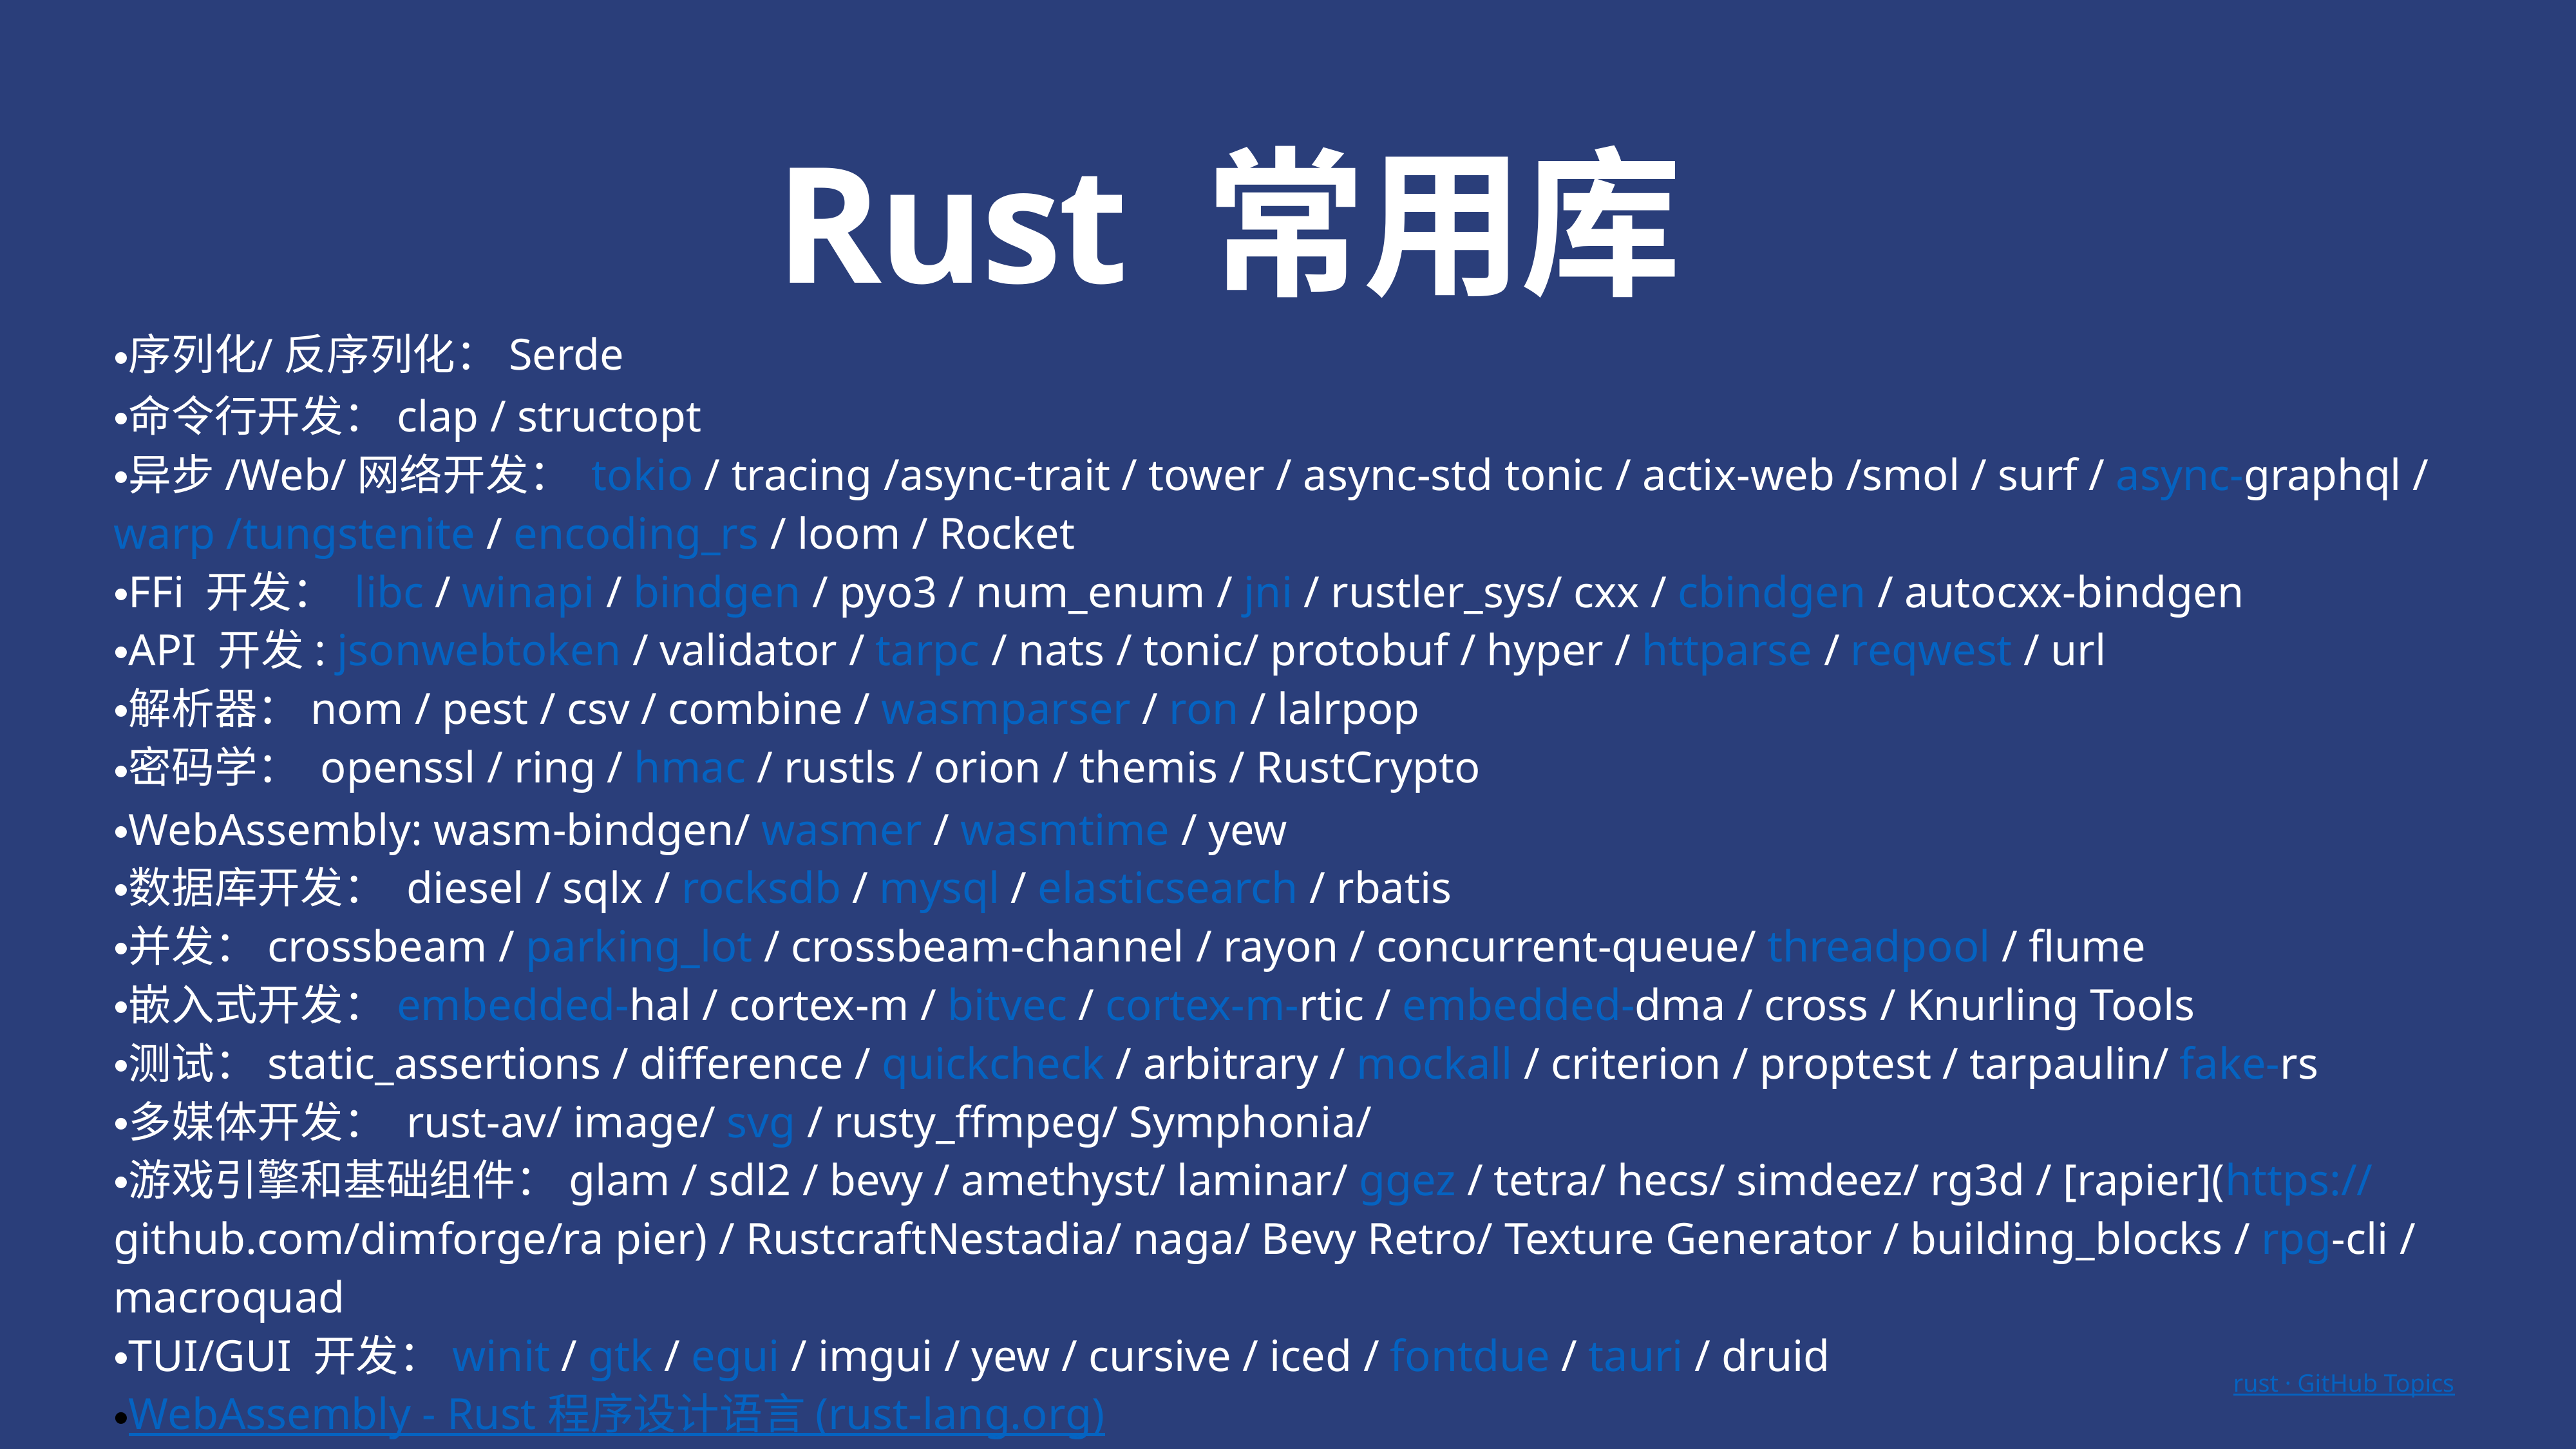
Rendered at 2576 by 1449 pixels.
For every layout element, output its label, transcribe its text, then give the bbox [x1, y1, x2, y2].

text_box 序列化/反序列化：Serde 命令行开发：clap / structopt 异步/Web/网络开发： tokio / tracing /async-trait / tower / async-std tonic / actix-web /smol / surf / async-graphql / warp /tungstenite / encoding_rs / loom / Rocket FFi 开发： libc / winapi / bindgen / pyo3 / num_enum / jni / rustler_sys/ cxx / cbindgen / autocxx-bindgen API 开发: jsonwebtoken / validator / tarpc / nats / tonic/ protobuf / hyper / httparse / reqwest / url 解析器：nom / pest / csv / combine / wasmparser / ron / lalrpop 密码学： openssl / ring / hmac / rustls / orion / themis / RustCrypto WebAssembly: wasm-bindgen/ wasmer / wasmtime / yew 数据库开发： diesel / sqlx / rocksdb / mysql / elasticsearch / rbatis 并发：crossbeam / parking_lot / crossbeam-channel / rayon / concurrent-queue/ threadpool / flume 嵌入式开发：embedded-hal / cortex-m / bitvec / cortex-m-rtic / embedded-dma / cross / Knurling Tools 测试：static_assertions / difference / quickcheck / arbitrary / mockall / criterion / proptest / tarpaulin/ fake-rs 多媒体开发： rust-av/ image/ svg / rusty_ffmpeg/ Symphonia/ 游戏引擎和基础组件：glam / sdl2 / bevy / amethyst/ laminar/ ggez / tetra/ hecs/ simdeez/ rg3d / [rapier](https://github.com/dimforge/ra pier) / RustcraftNestadia/ naga/ Bevy Retro/ Texture Generator / building_blocks / rpg-cli / macroquad TUI/GUI 开发：winit / gtk / egui / imgui / yew / cursive / iced / fontdue / tauri / druid WebAssembly - Rust 程序设计语言 (rust-lang.org) [104, 322, 2495, 1449]
text_box Rust 常用库 [770, 153, 1688, 319]
